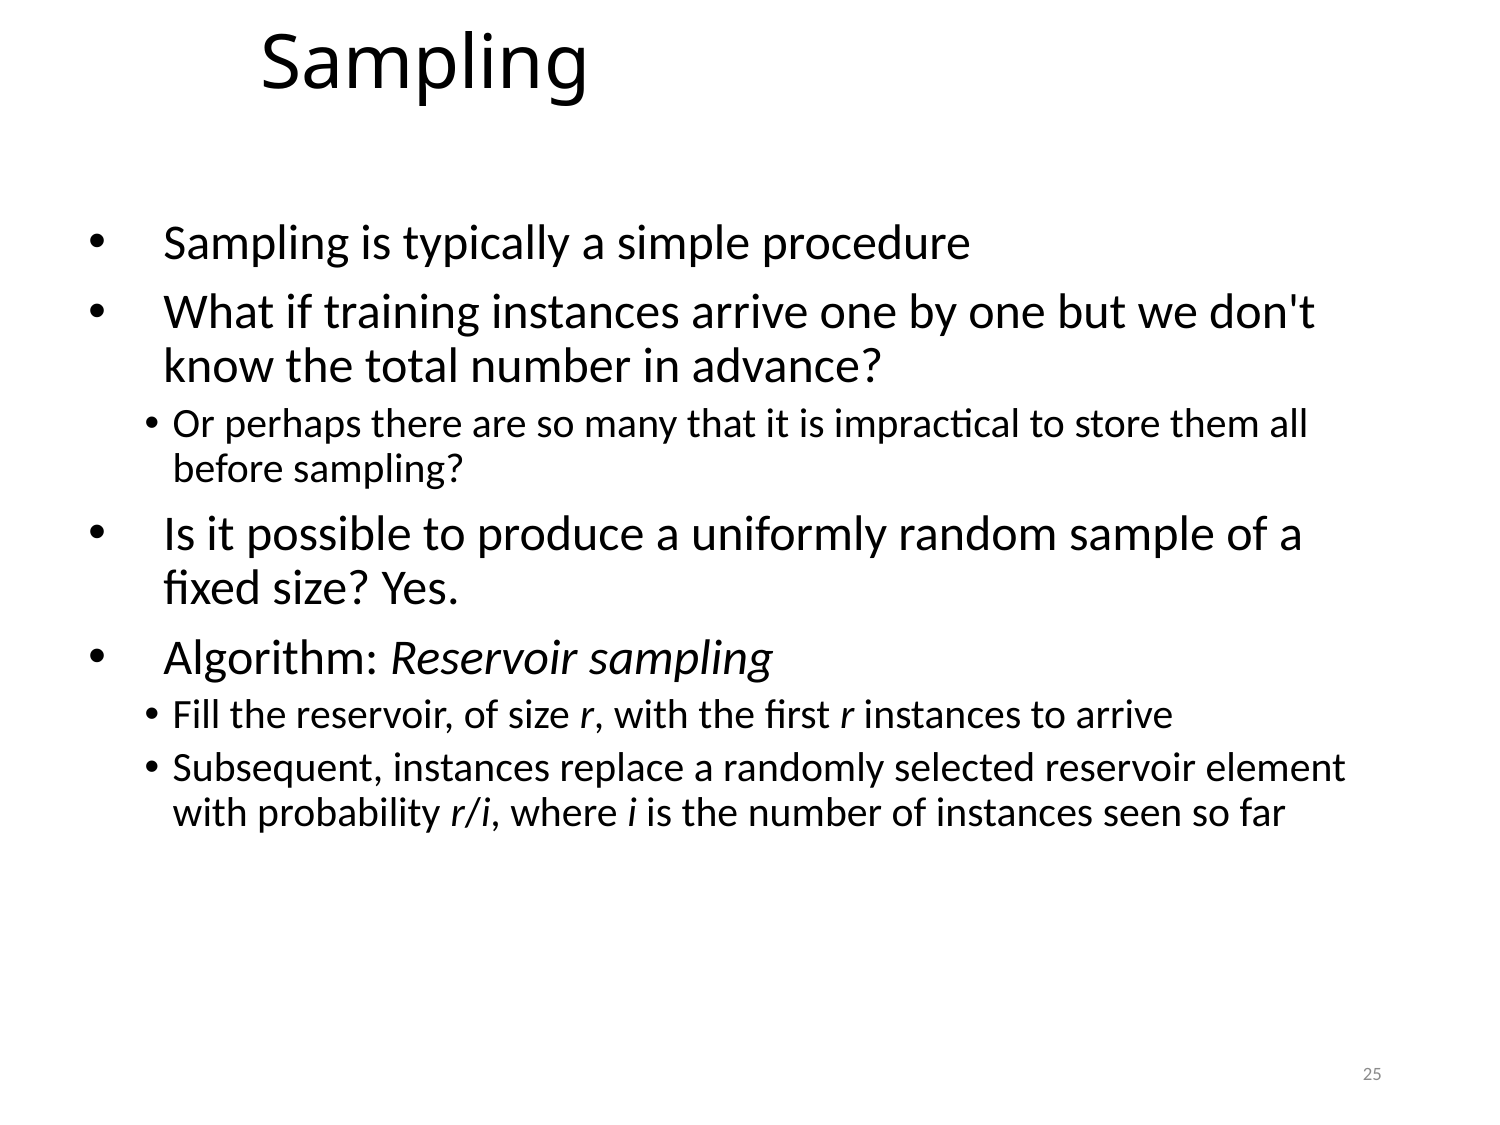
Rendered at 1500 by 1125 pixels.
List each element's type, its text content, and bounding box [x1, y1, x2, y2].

slide_number 25 [1059, 1042, 1397, 1103]
list Sampling is typically a simple procedure What if training instances arrive one by one but we don't know the total number in advance? Or perhaps there are so many that it is impractical to store them all before sampling? Is it possible to produce a uniformly random sample of a fixed size? Yes. Algorithm: Reservoir sampling Fill the reservoir, of size r, with the first r instances to arrive Subsequent, instances replace a randomly selected reservoir element with probability r/i, where i is the number of instances seen so far [73, 208, 1376, 920]
title Sampling [245, 0, 1500, 159]
